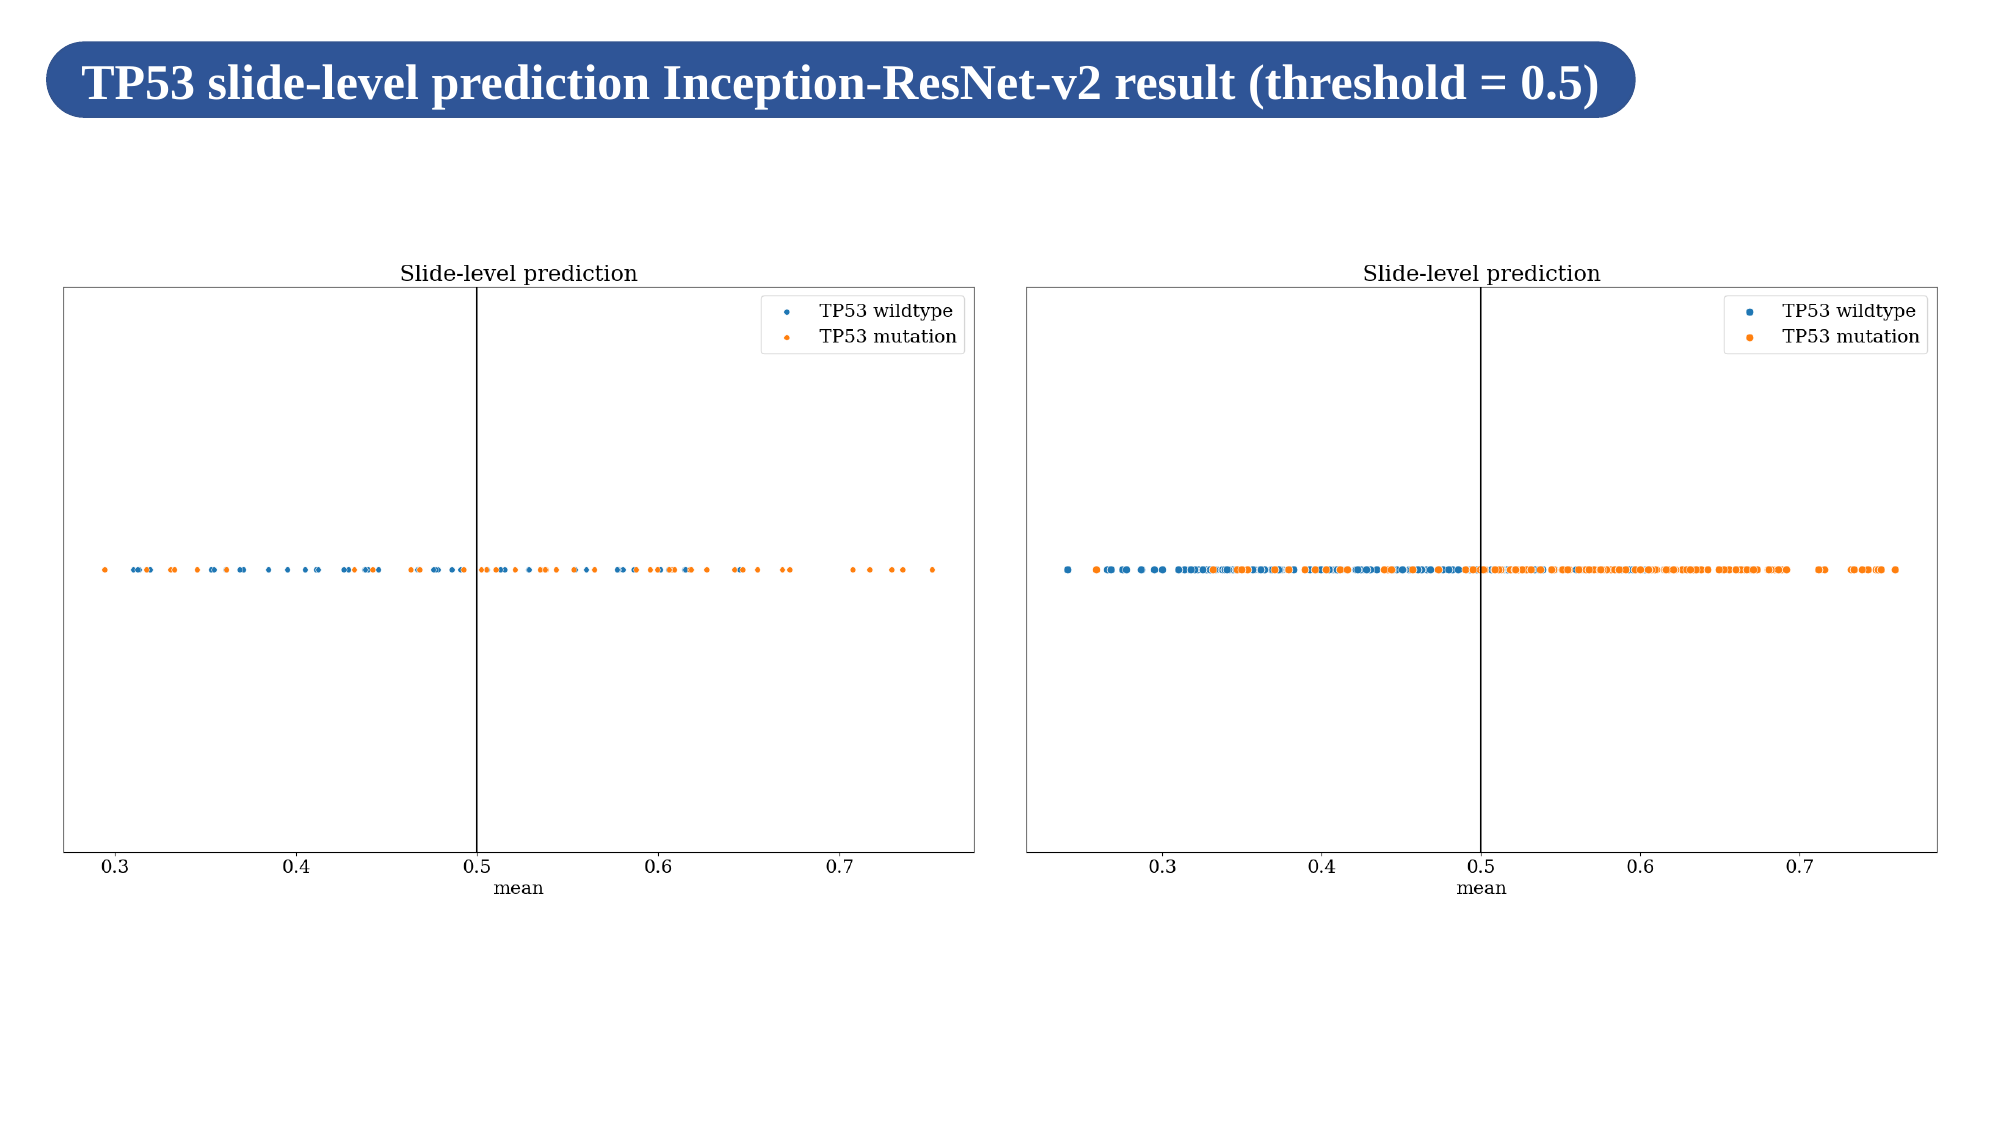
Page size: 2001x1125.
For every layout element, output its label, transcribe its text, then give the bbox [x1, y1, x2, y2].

text_box TP53 slide-level prediction Inception-ResNet-v2 result (threshold = 0.5) [46, 41, 1636, 118]
picture [52, 257, 980, 904]
picture [1015, 257, 1943, 904]
